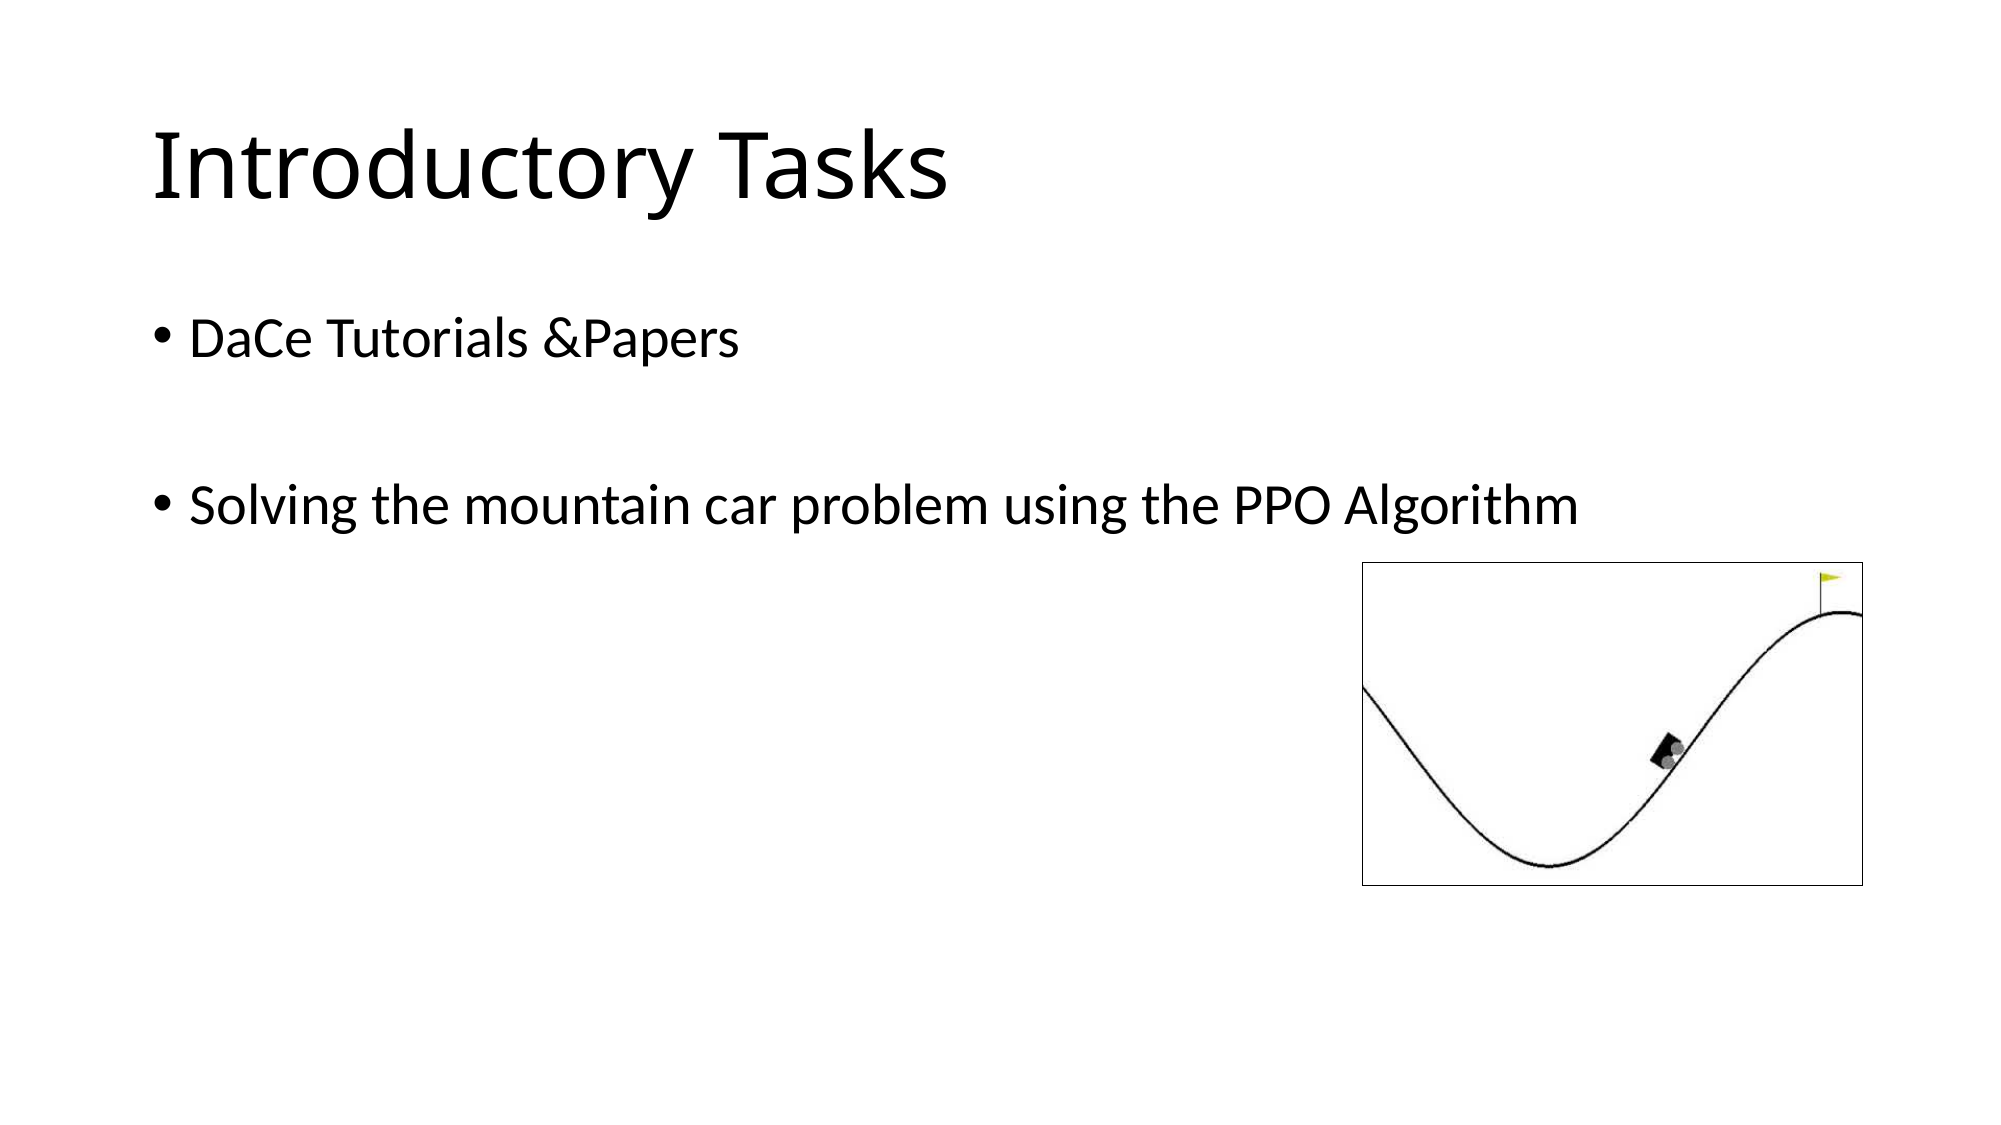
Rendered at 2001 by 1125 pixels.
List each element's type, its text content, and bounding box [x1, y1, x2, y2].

list DaCe Tutorials &Papers Solving the mountain car problem using the PPO Algorithm [137, 299, 1863, 1014]
title Introductory Tasks [137, 59, 1863, 278]
picture [1362, 562, 1863, 886]
